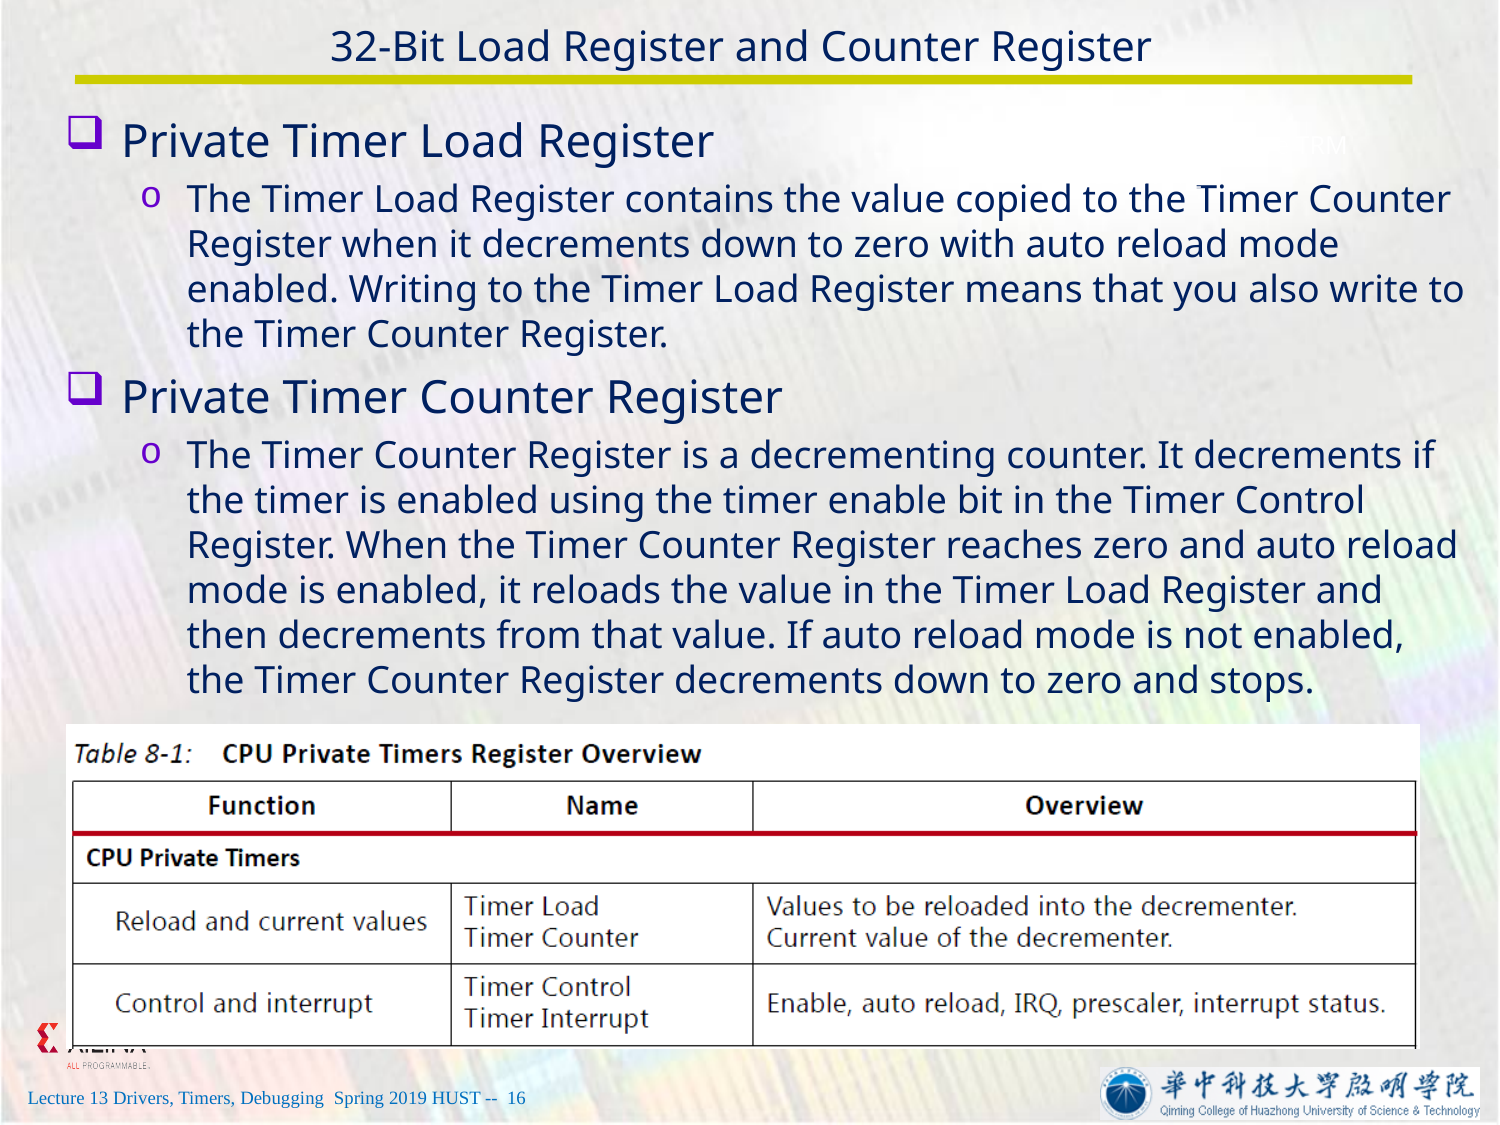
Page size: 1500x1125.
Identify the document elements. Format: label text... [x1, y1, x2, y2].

picture [0, 0, 1500, 1125]
list Private Timer Load Register The Timer Load Register contains the value copied to the Timer Counter Register when it decrements down to zero with auto reload mode enabled. Writing to the Timer Load Register means that you also write to the Timer Counter Register. Private Timer Counter Register The Timer Counter Register is a decrementing counter. It decrements if the timer is enabled using the timer enable bit in the Timer Control Register. When the Timer Counter Register reaches zero and auto reload mode is enabled, it reloads the value in the Timer Load Register and then decrements from that value. If auto reload mode is not enabled, the Timer Counter Register decrements down to zero and stops. [50, 104, 1488, 1049]
text_box Cortex-A9 MPCore TRM DDI0407F_c [1024, 122, 1475, 197]
title 32-Bit Load Register and Counter Register [28, 17, 1454, 64]
